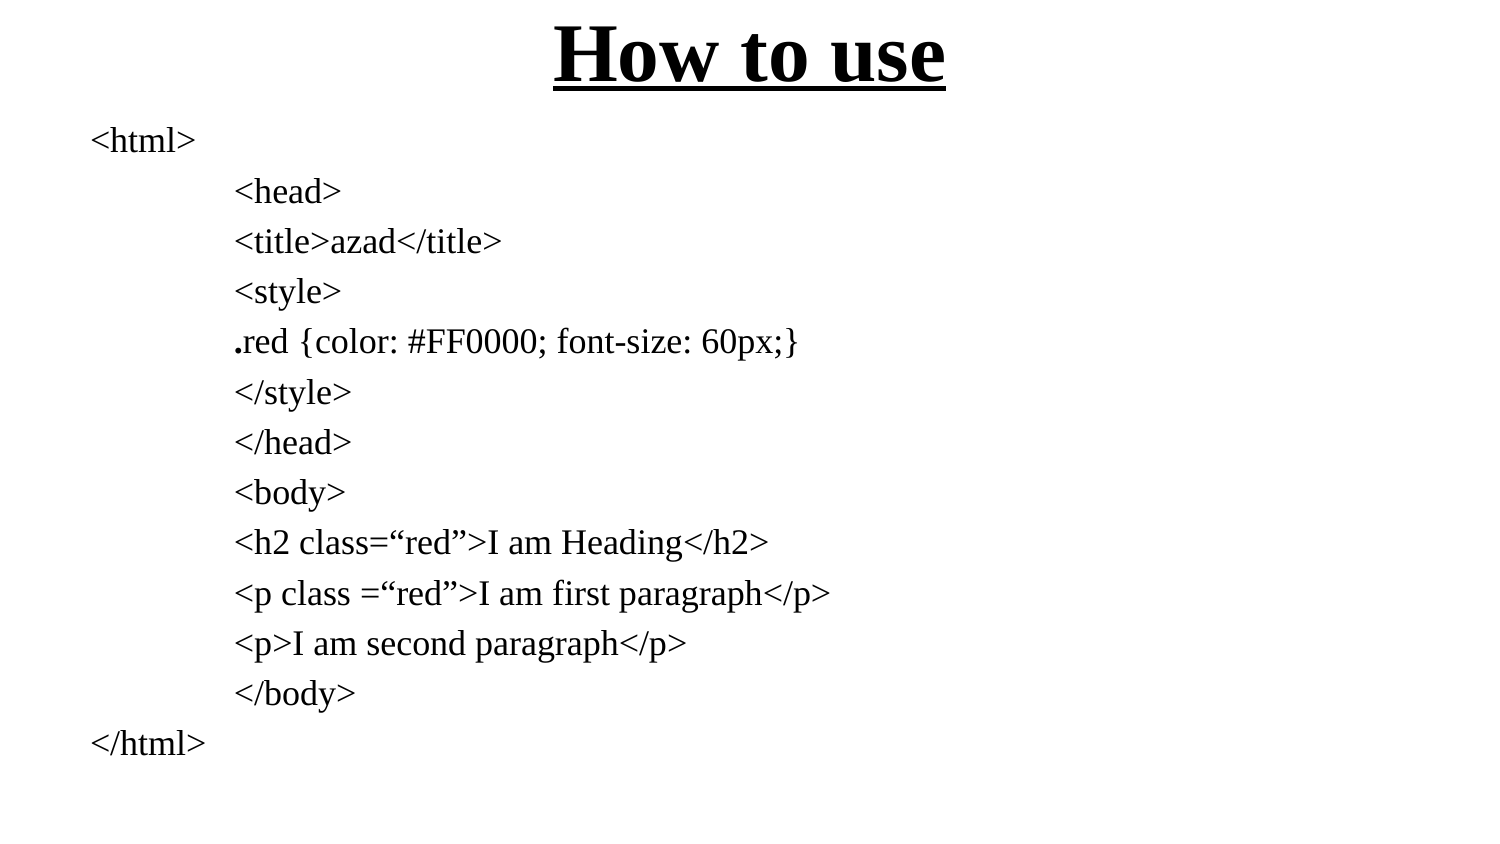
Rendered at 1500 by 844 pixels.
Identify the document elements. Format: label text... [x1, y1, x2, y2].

list <html> <head> <title>azad</title> <style> .red {color: #FF0000; font-size: 60px;} </style> </head> <body> <h2 class=“red”>I am Heading</h2> <p class =“red”>I am first paragraph</p> <p>I am second paragraph</p> </body> </html> [75, 109, 1425, 772]
title How to use [75, 0, 1425, 109]
